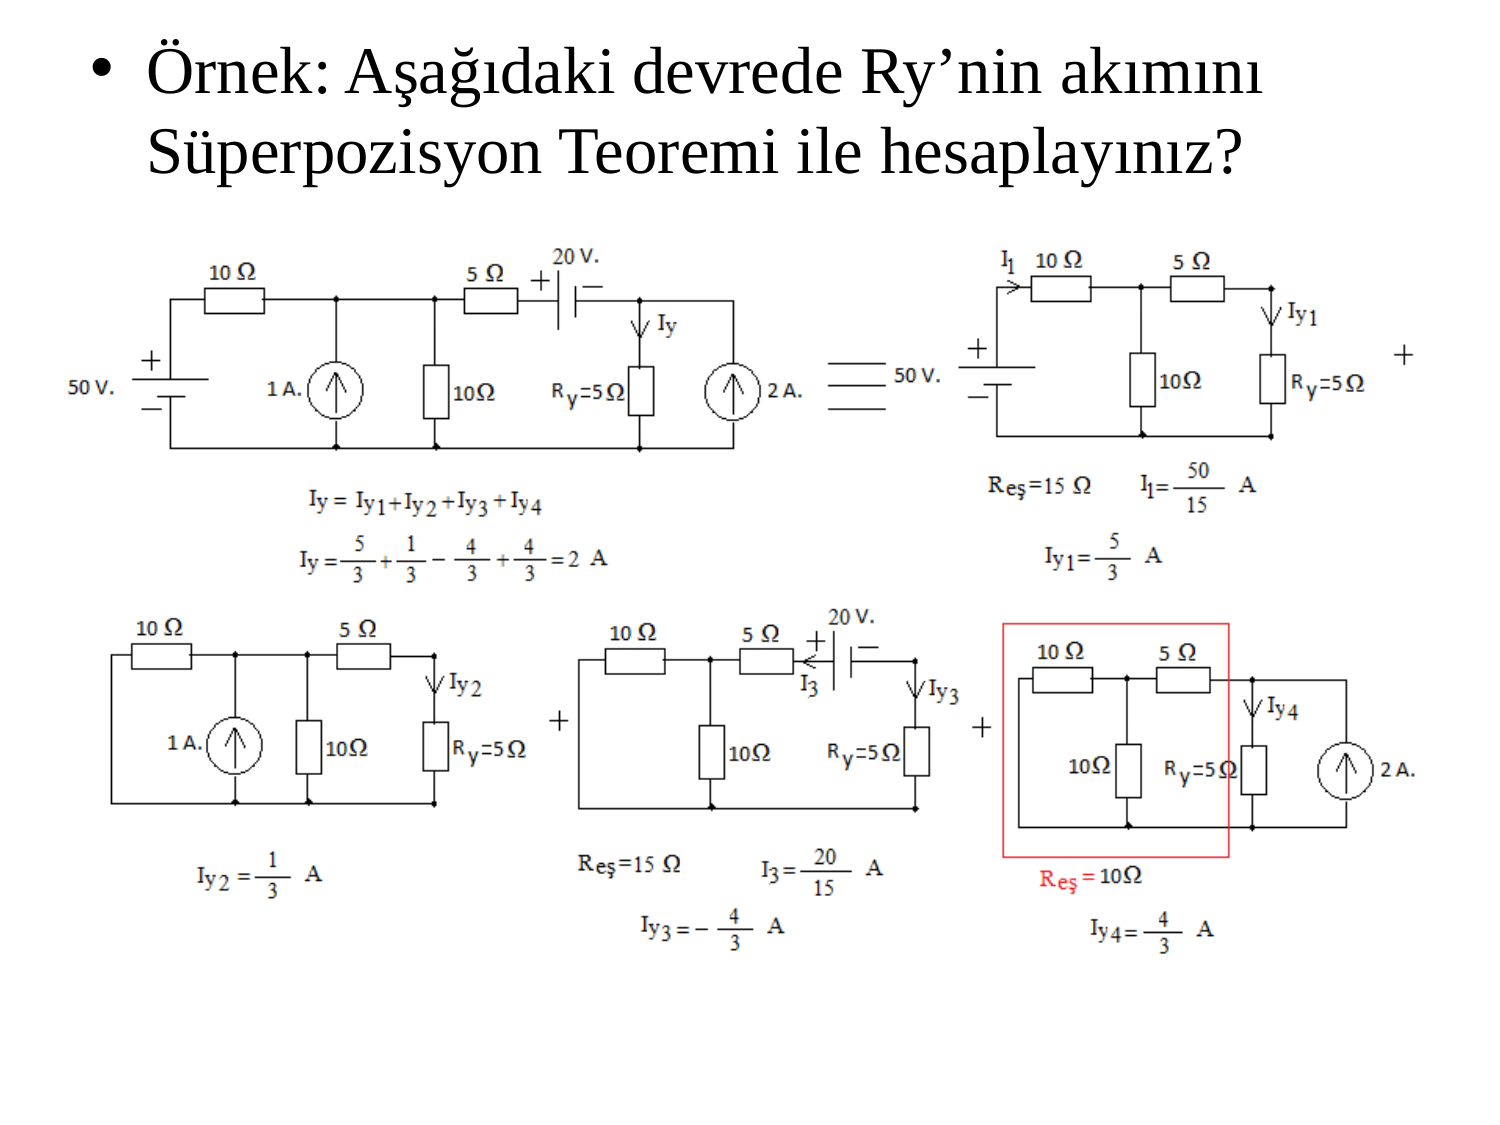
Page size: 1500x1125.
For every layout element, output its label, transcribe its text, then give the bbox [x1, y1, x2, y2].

picture [62, 244, 1421, 589]
picture [100, 603, 996, 958]
picture [998, 617, 1421, 958]
list Örnek: Aşağıdaki devrede Ry’nin akımını Süperpozisyon Teoremi ile hesaplayınız? [75, 19, 1425, 1035]
